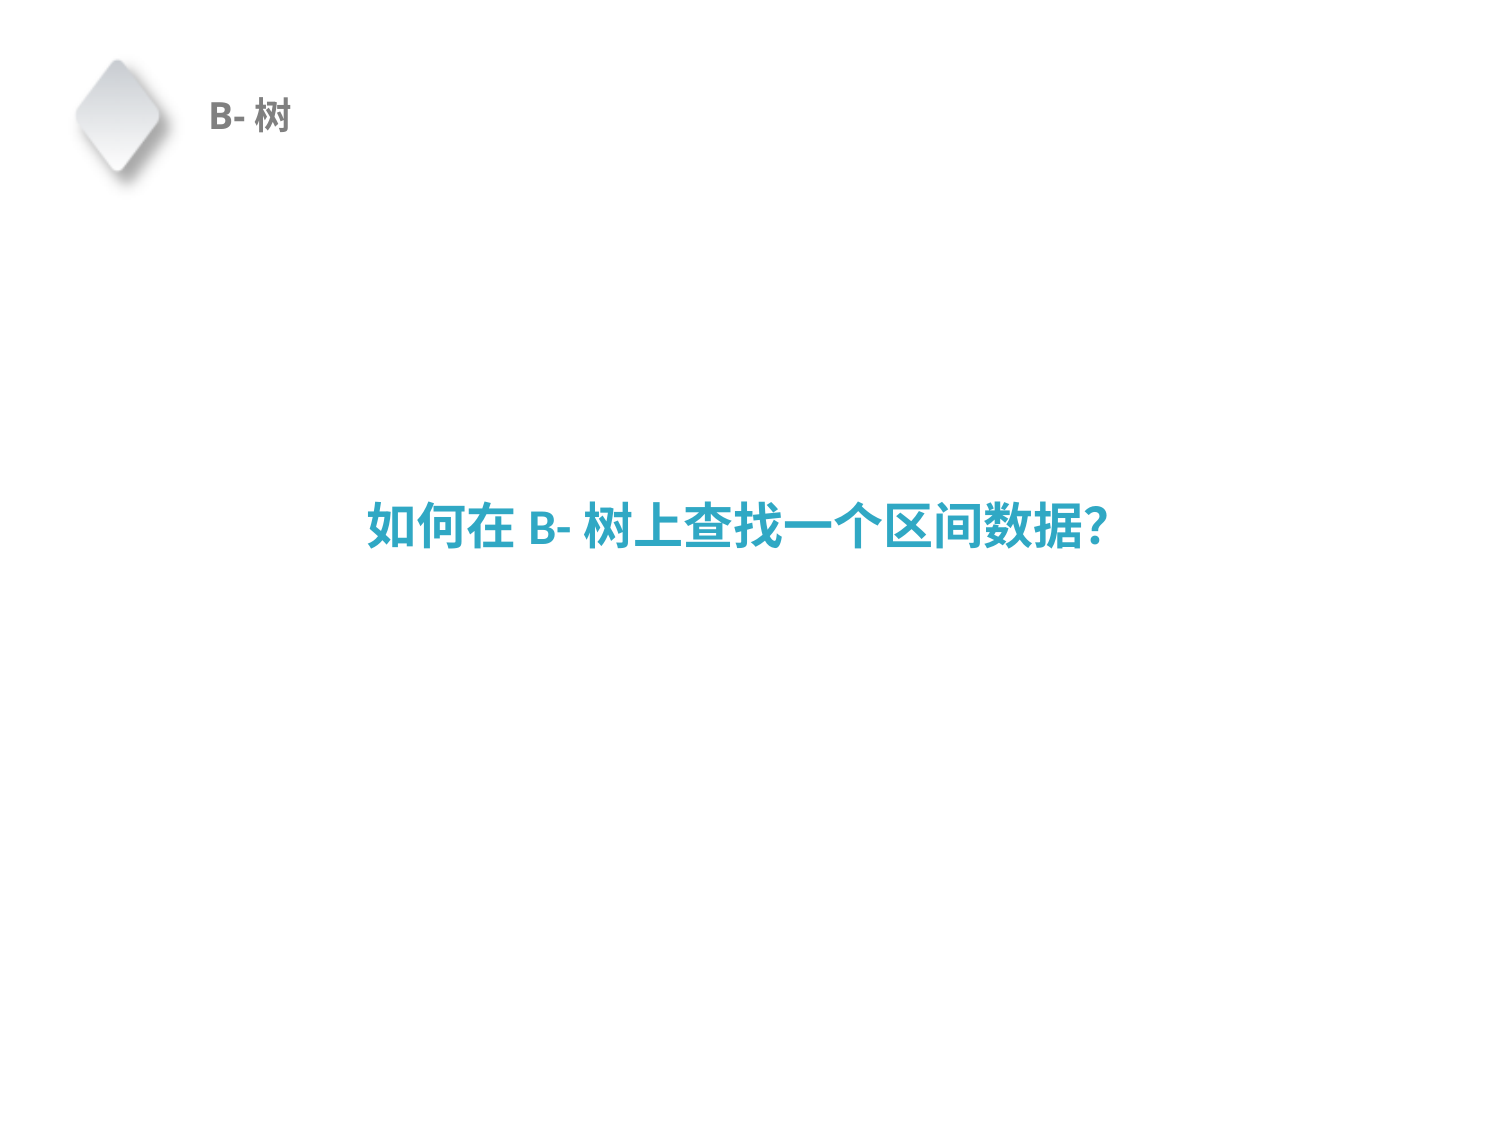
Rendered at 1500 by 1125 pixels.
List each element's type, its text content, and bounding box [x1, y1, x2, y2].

text_box 如何在B-树上查找一个区间数据？ [351, 486, 1149, 562]
picture [1, 16, 588, 294]
